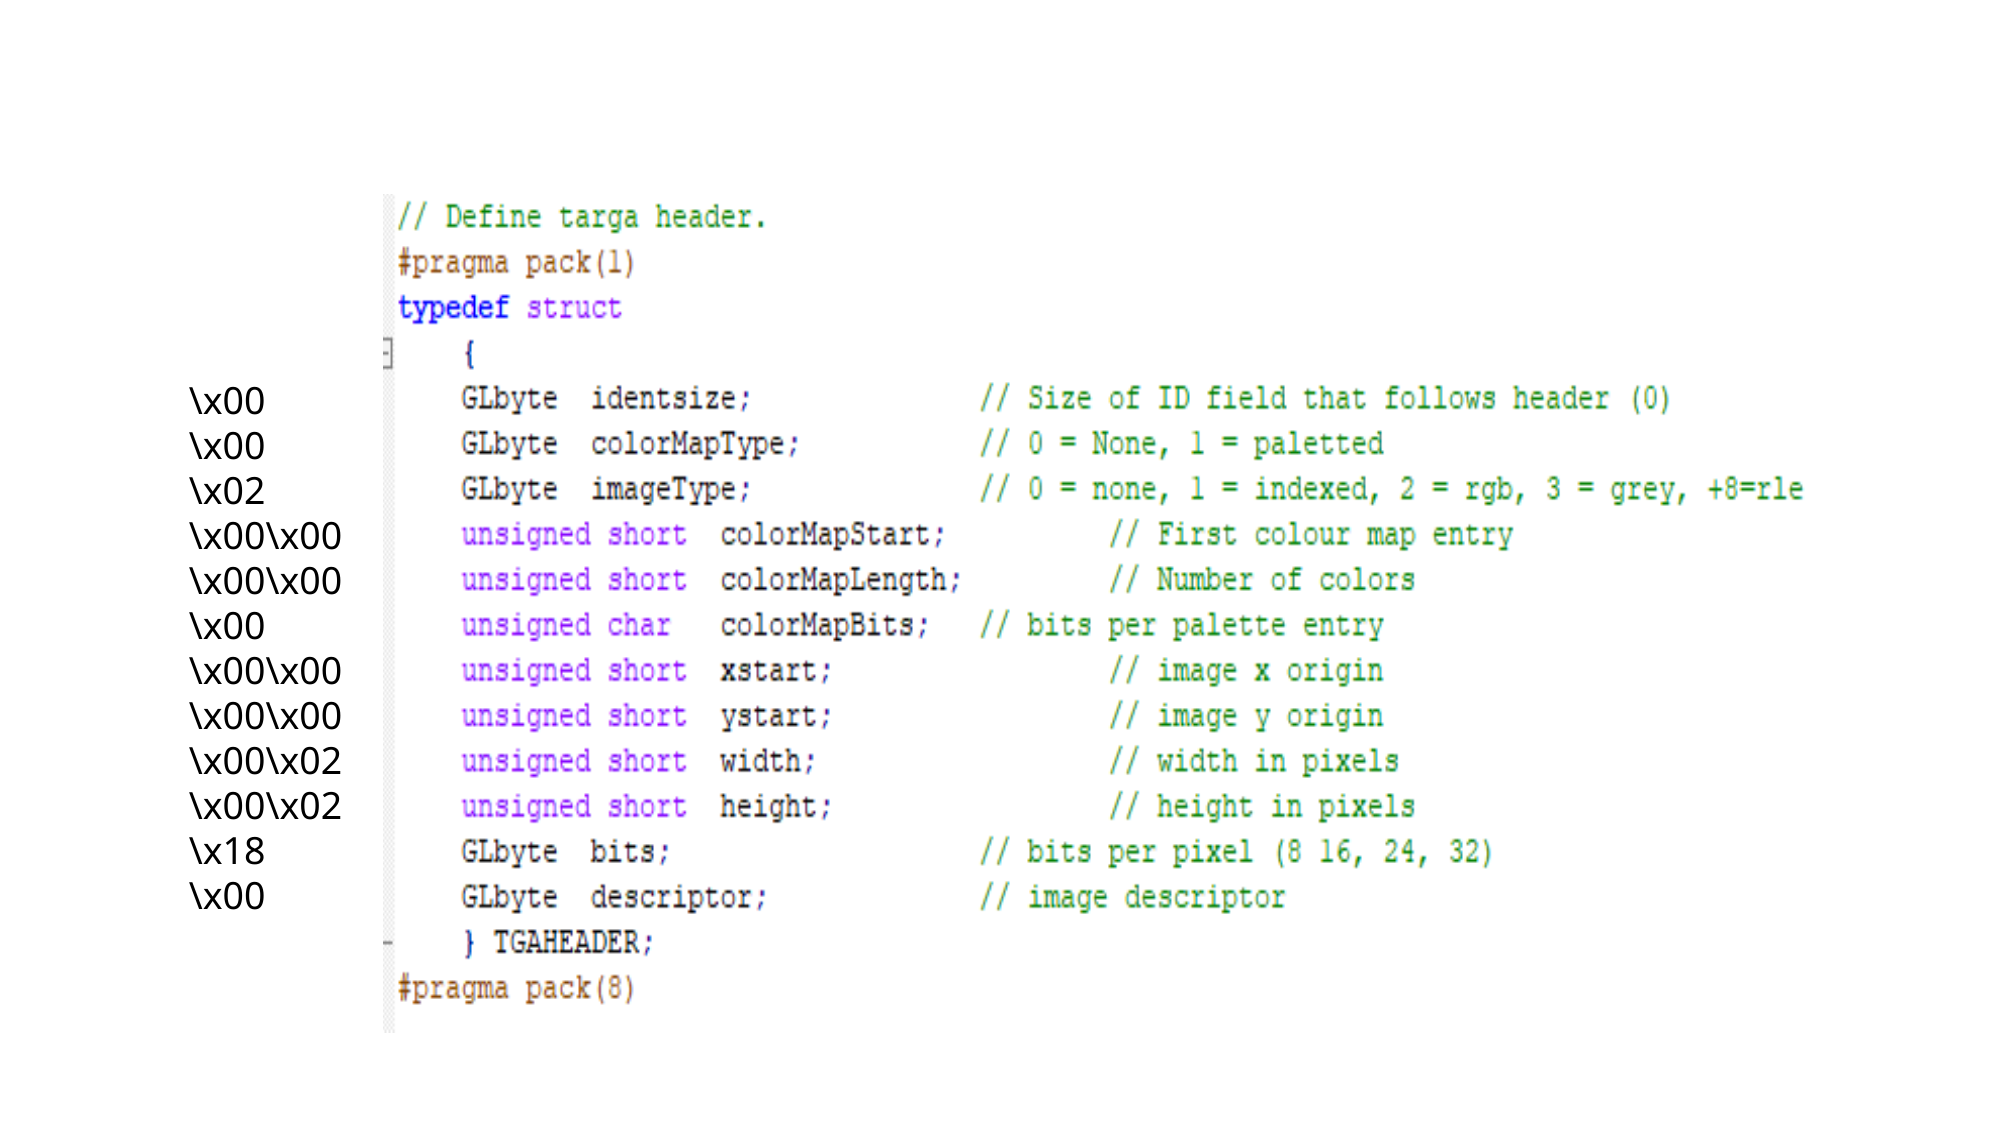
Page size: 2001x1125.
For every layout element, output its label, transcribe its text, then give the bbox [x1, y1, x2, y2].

text_box \x00 \x00 \x02 \x00\x00 \x00\x00 \x00 \x00\x00 \x00\x00 \x00\x02 \x00\x02 \x18 \x00 [174, 370, 383, 925]
picture [383, 194, 1827, 1034]
